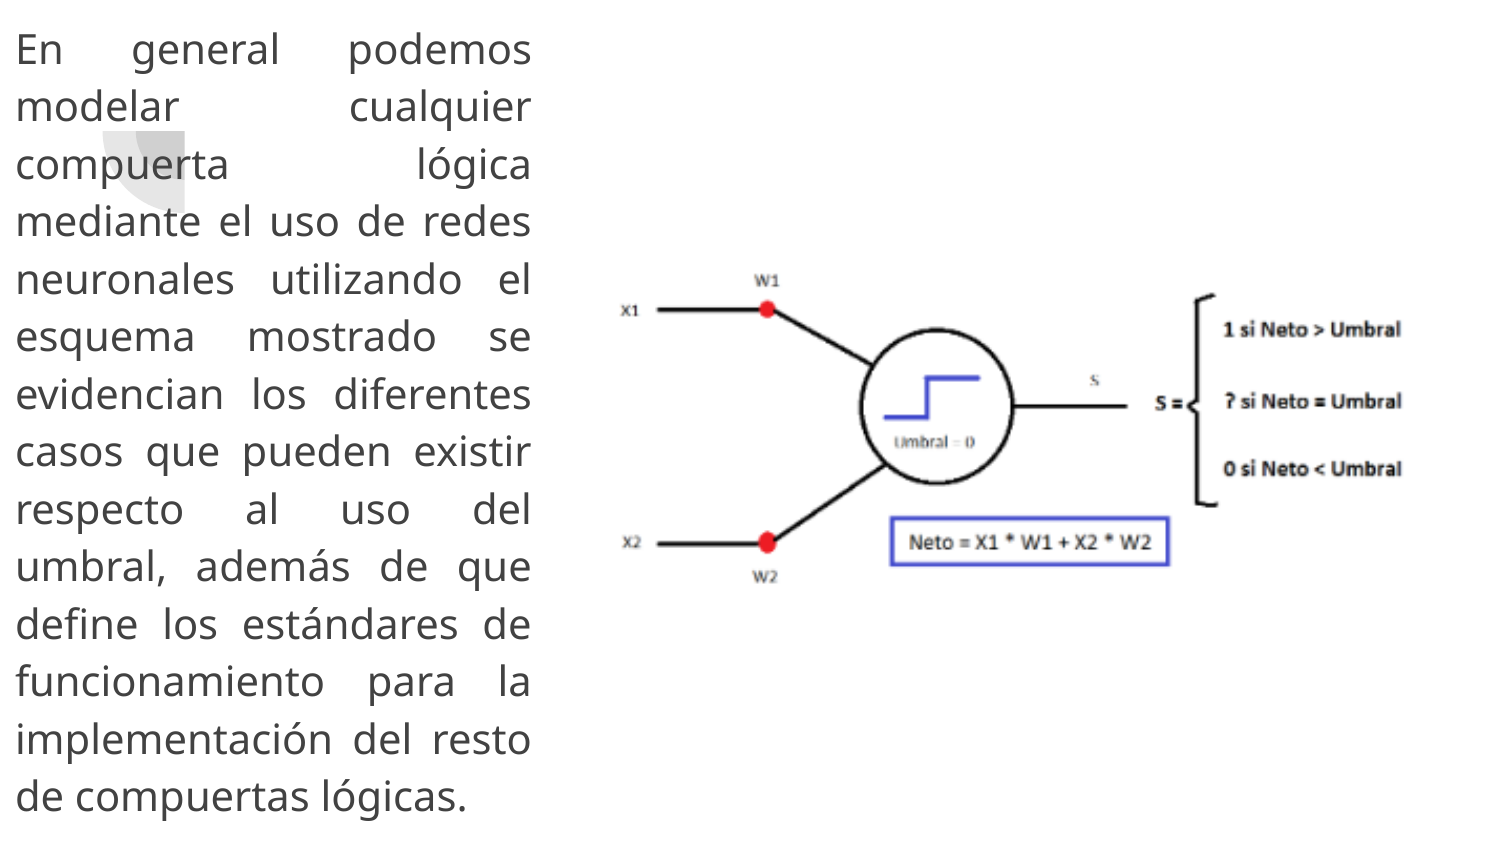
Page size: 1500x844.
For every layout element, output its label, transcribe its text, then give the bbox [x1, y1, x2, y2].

list En general podemos modelar cualquier compuerta lógica mediante el uso de redes neuronales utilizando el esquema mostrado se evidencian los diferentes casos que pueden existir respecto al uso del umbral, además de que define los estándares de funcionamiento para la implementación del resto de compuertas lógicas. [0, 0, 548, 844]
picture [546, 243, 1500, 631]
